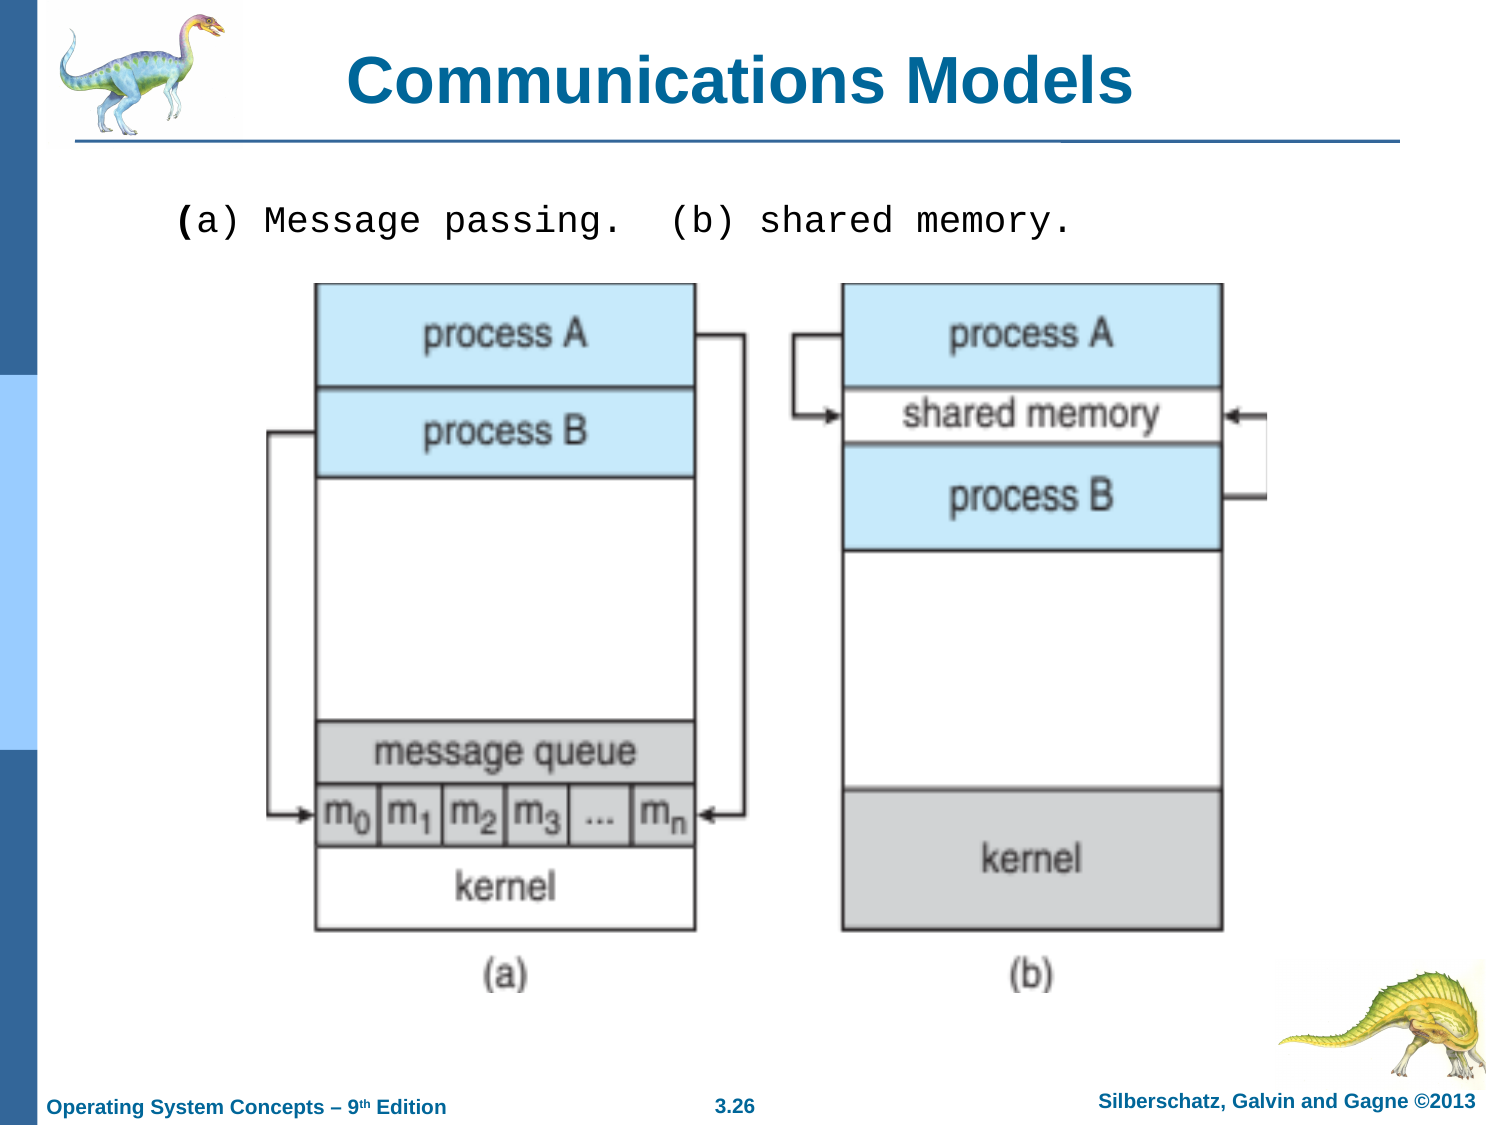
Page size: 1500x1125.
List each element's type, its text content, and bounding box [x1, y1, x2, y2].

picture [46, 0, 243, 149]
picture [1275, 959, 1486, 1090]
text_box (a) Message passing. (b) shared memory. [159, 187, 1205, 248]
picture [266, 282, 1268, 993]
title Communications Models [75, 29, 1425, 125]
